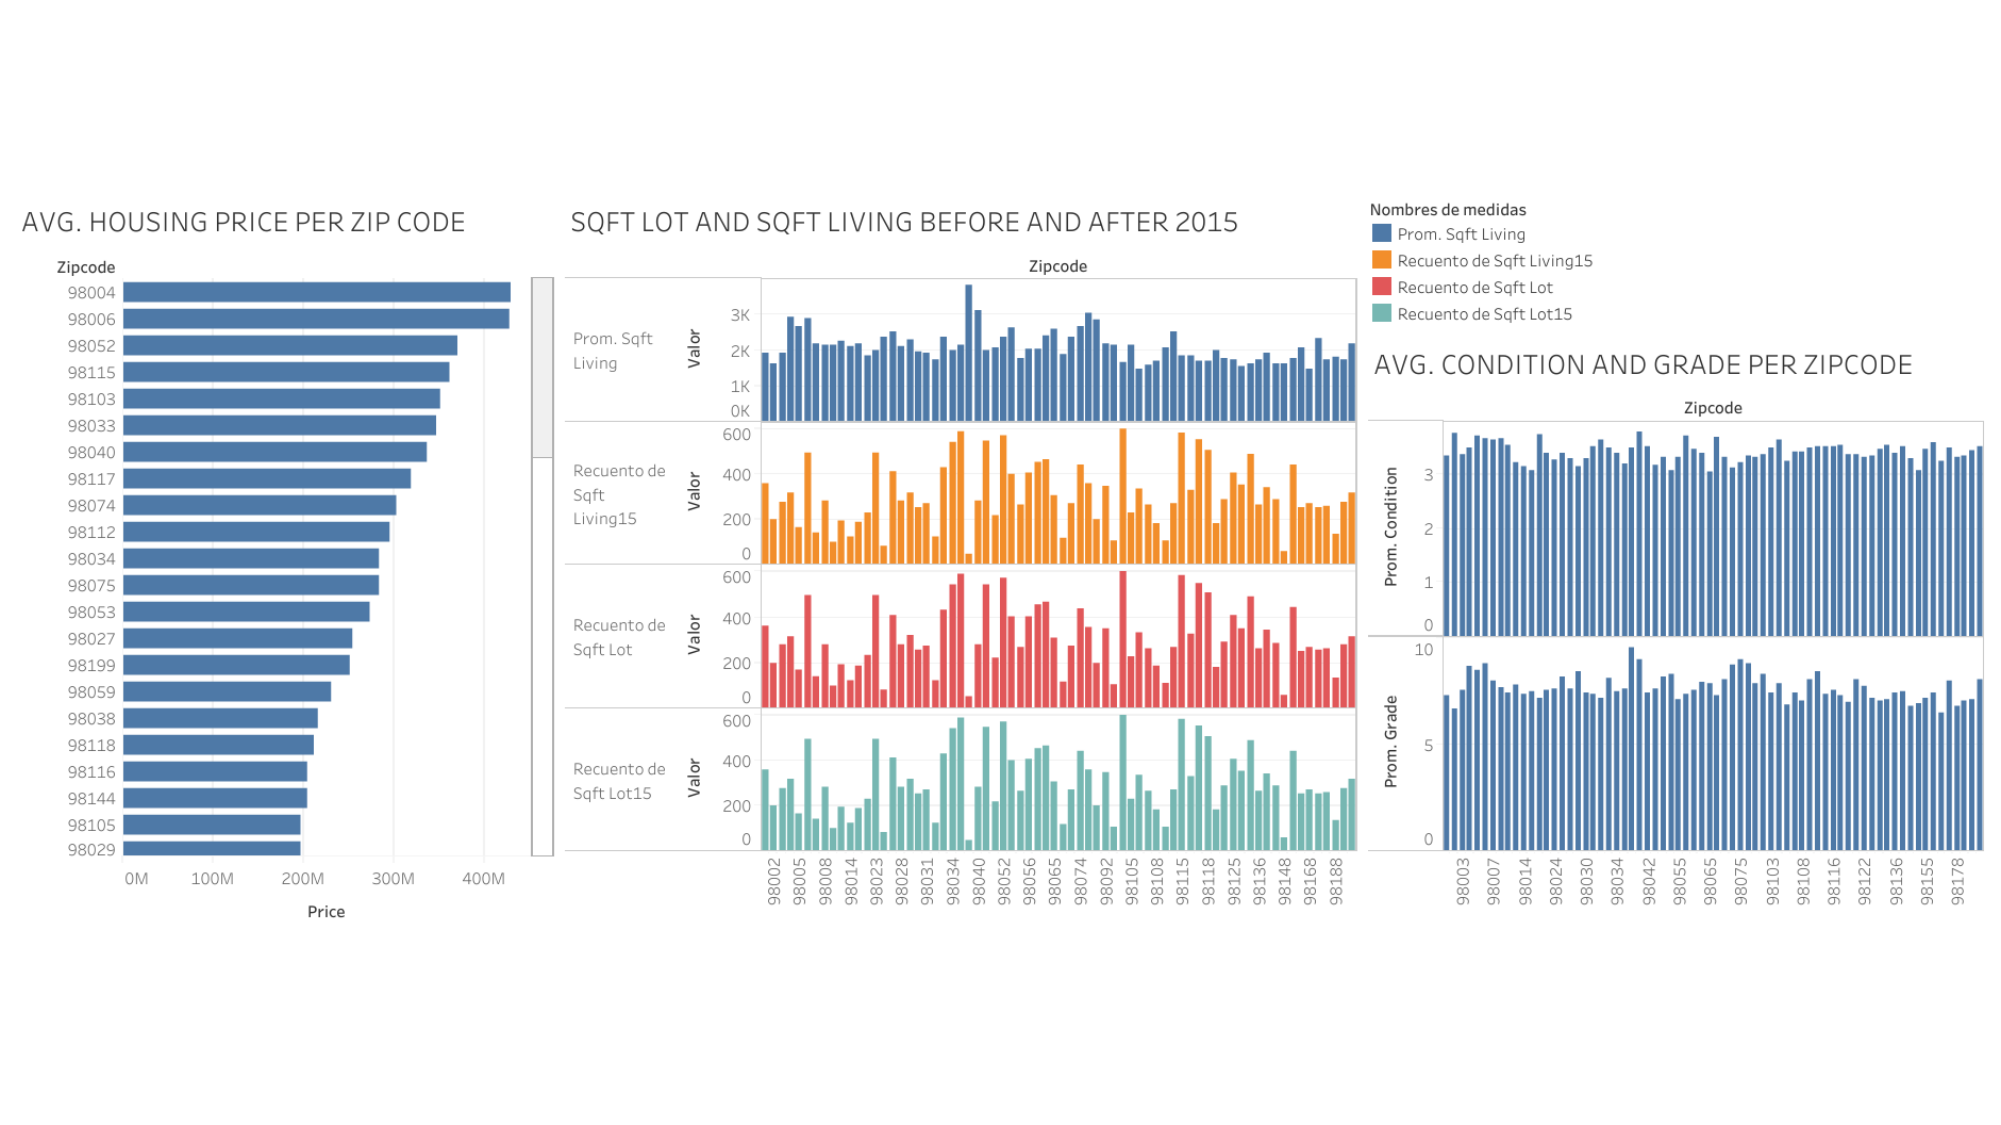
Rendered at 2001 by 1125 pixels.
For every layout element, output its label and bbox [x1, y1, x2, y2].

picture [0, 178, 2000, 946]
